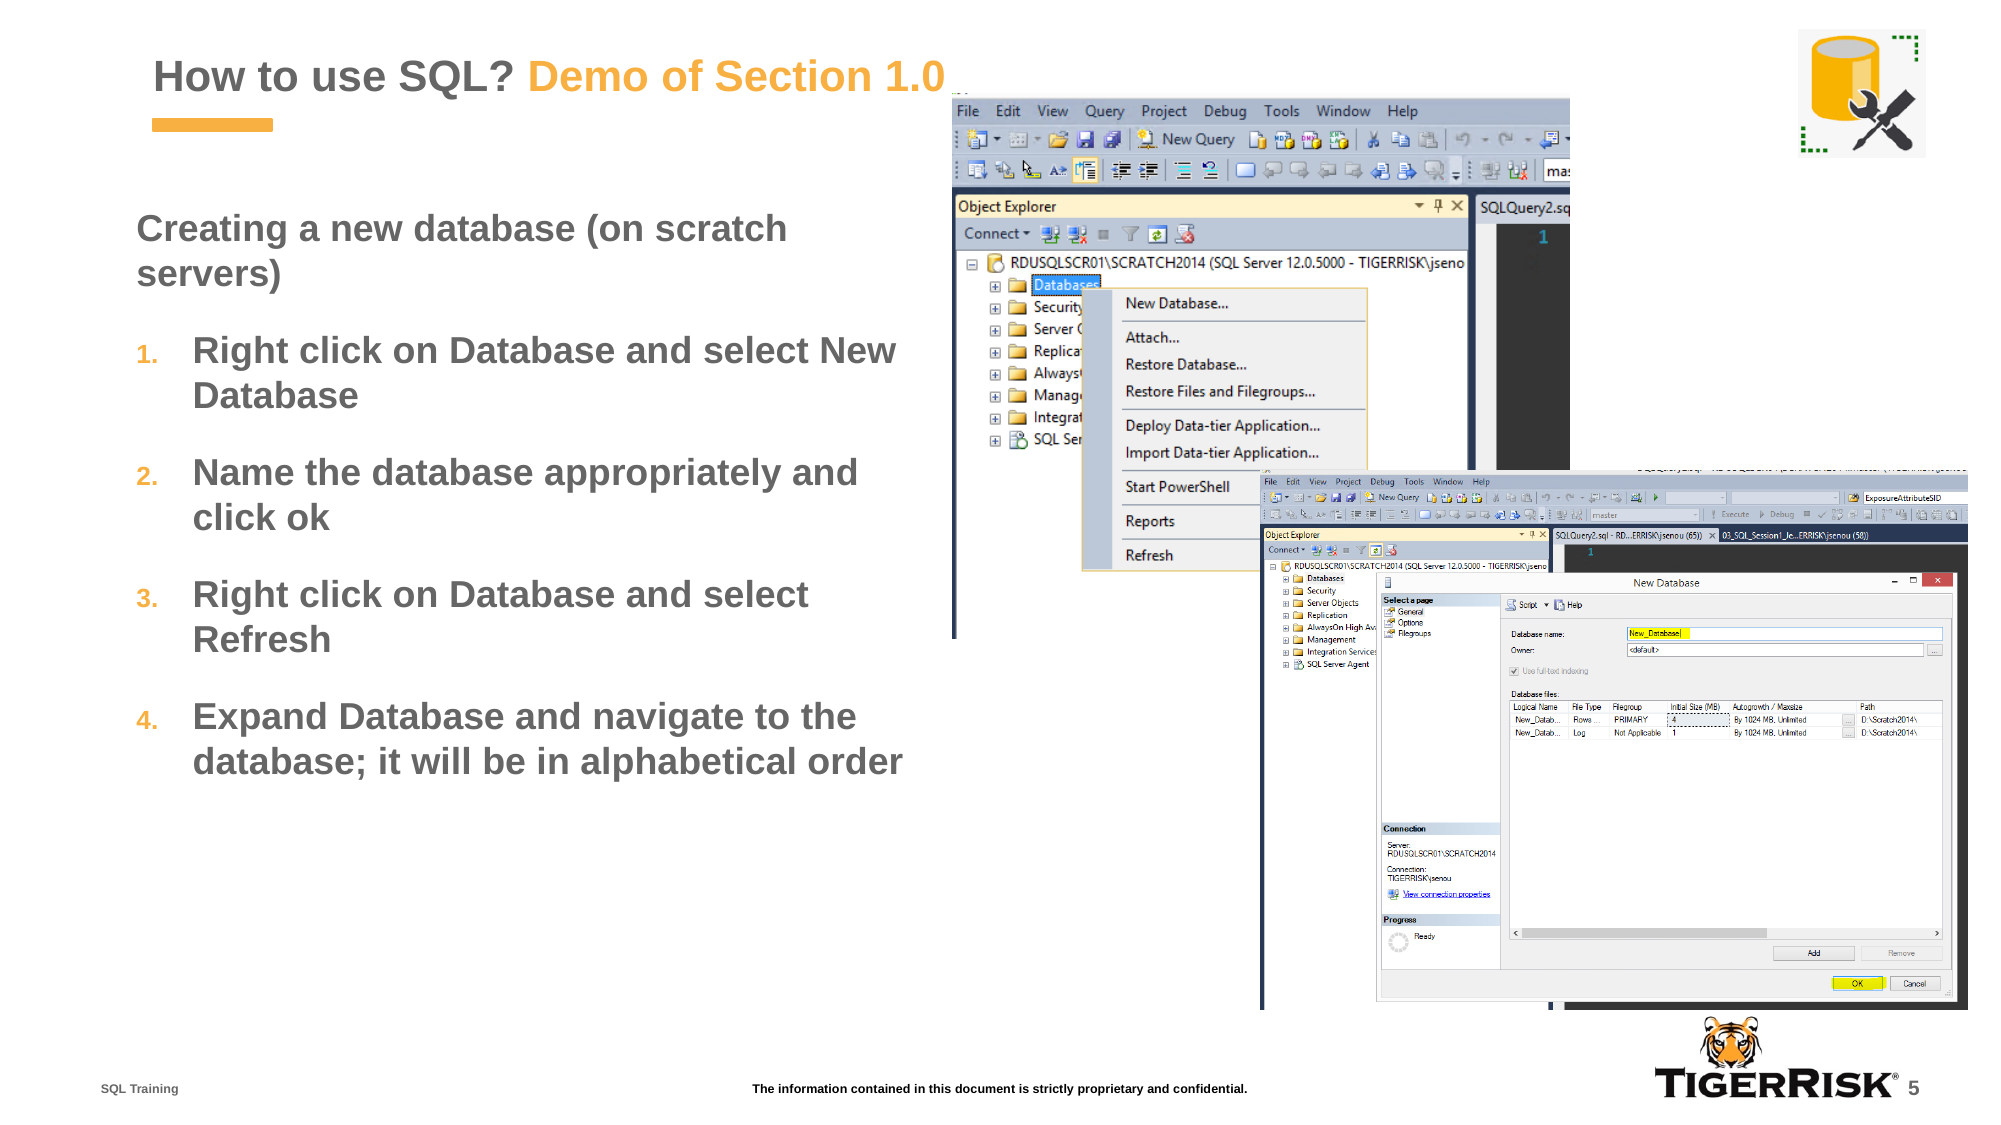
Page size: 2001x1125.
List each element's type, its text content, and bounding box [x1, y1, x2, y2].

title How to use SQL? Demo of Section 1.0 [138, 40, 1751, 109]
picture [952, 93, 1968, 1098]
text_box Creating a new database (on scratch servers) Right click on Database and select New Database Name the database appropriately and click ok Right click on Database and select Refresh Expand Database and navigate to the database; it will be in alphabetical order [121, 196, 947, 1000]
picture [1797, 28, 1926, 158]
